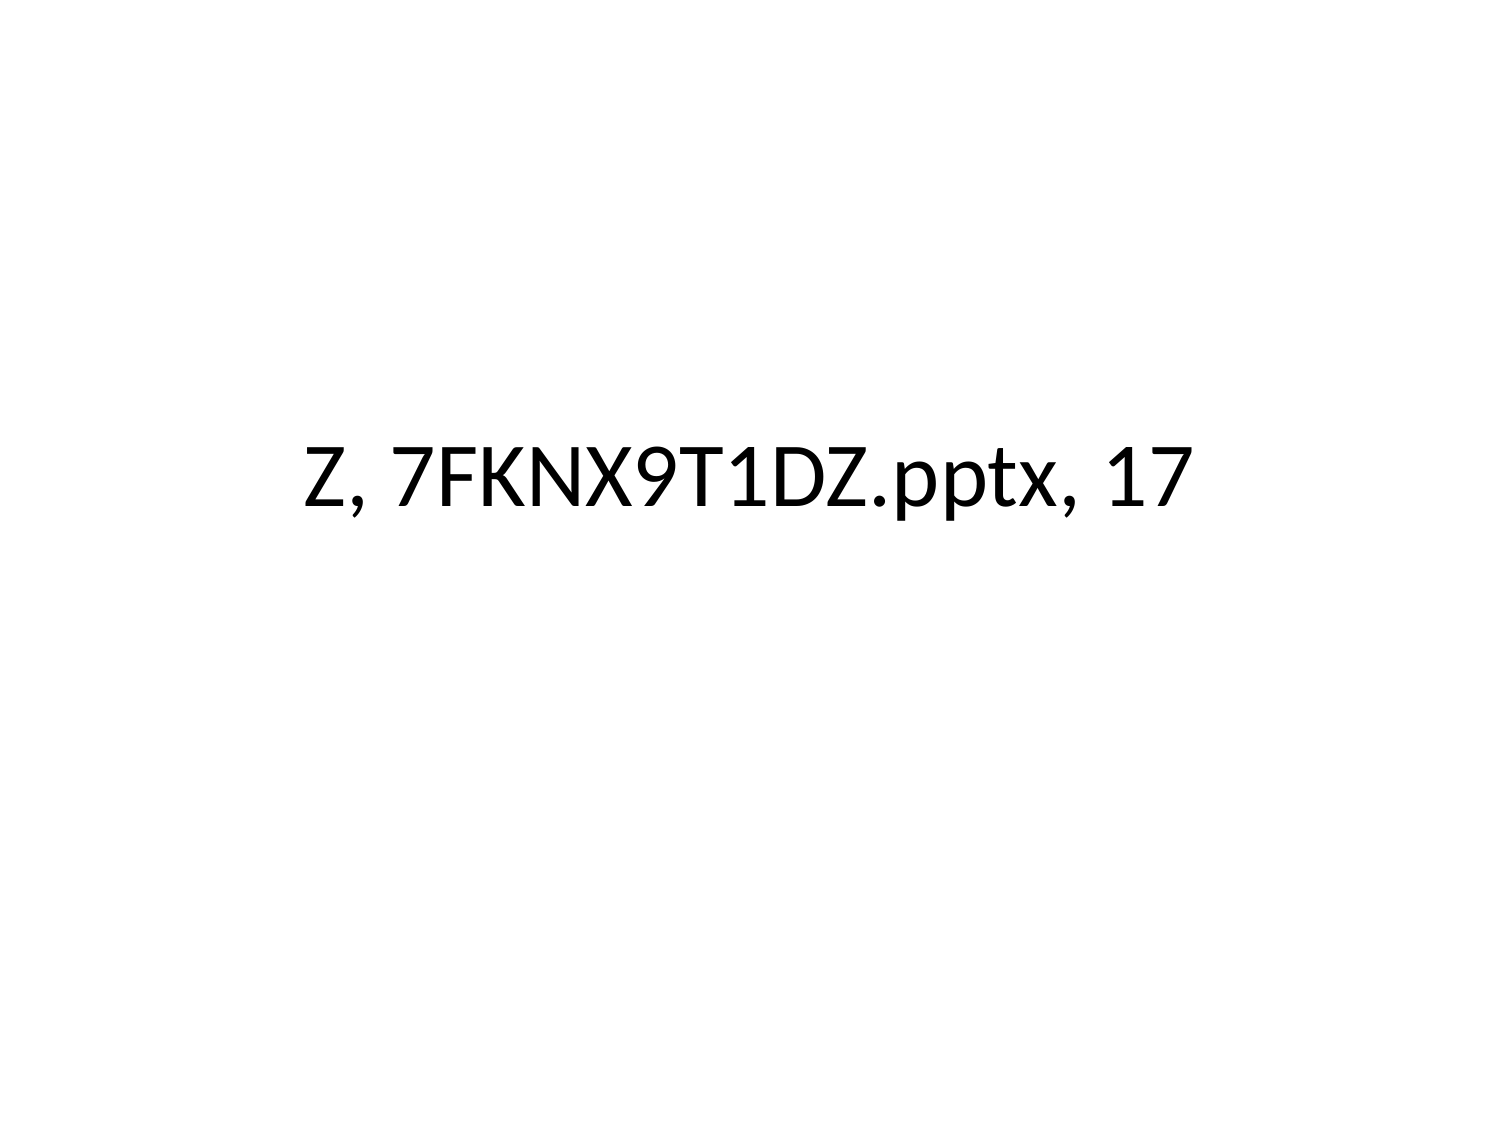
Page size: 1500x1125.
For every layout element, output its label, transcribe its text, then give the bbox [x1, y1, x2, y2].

title Z, 7FKNX9T1DZ.pptx, 17 [112, 349, 1388, 591]
